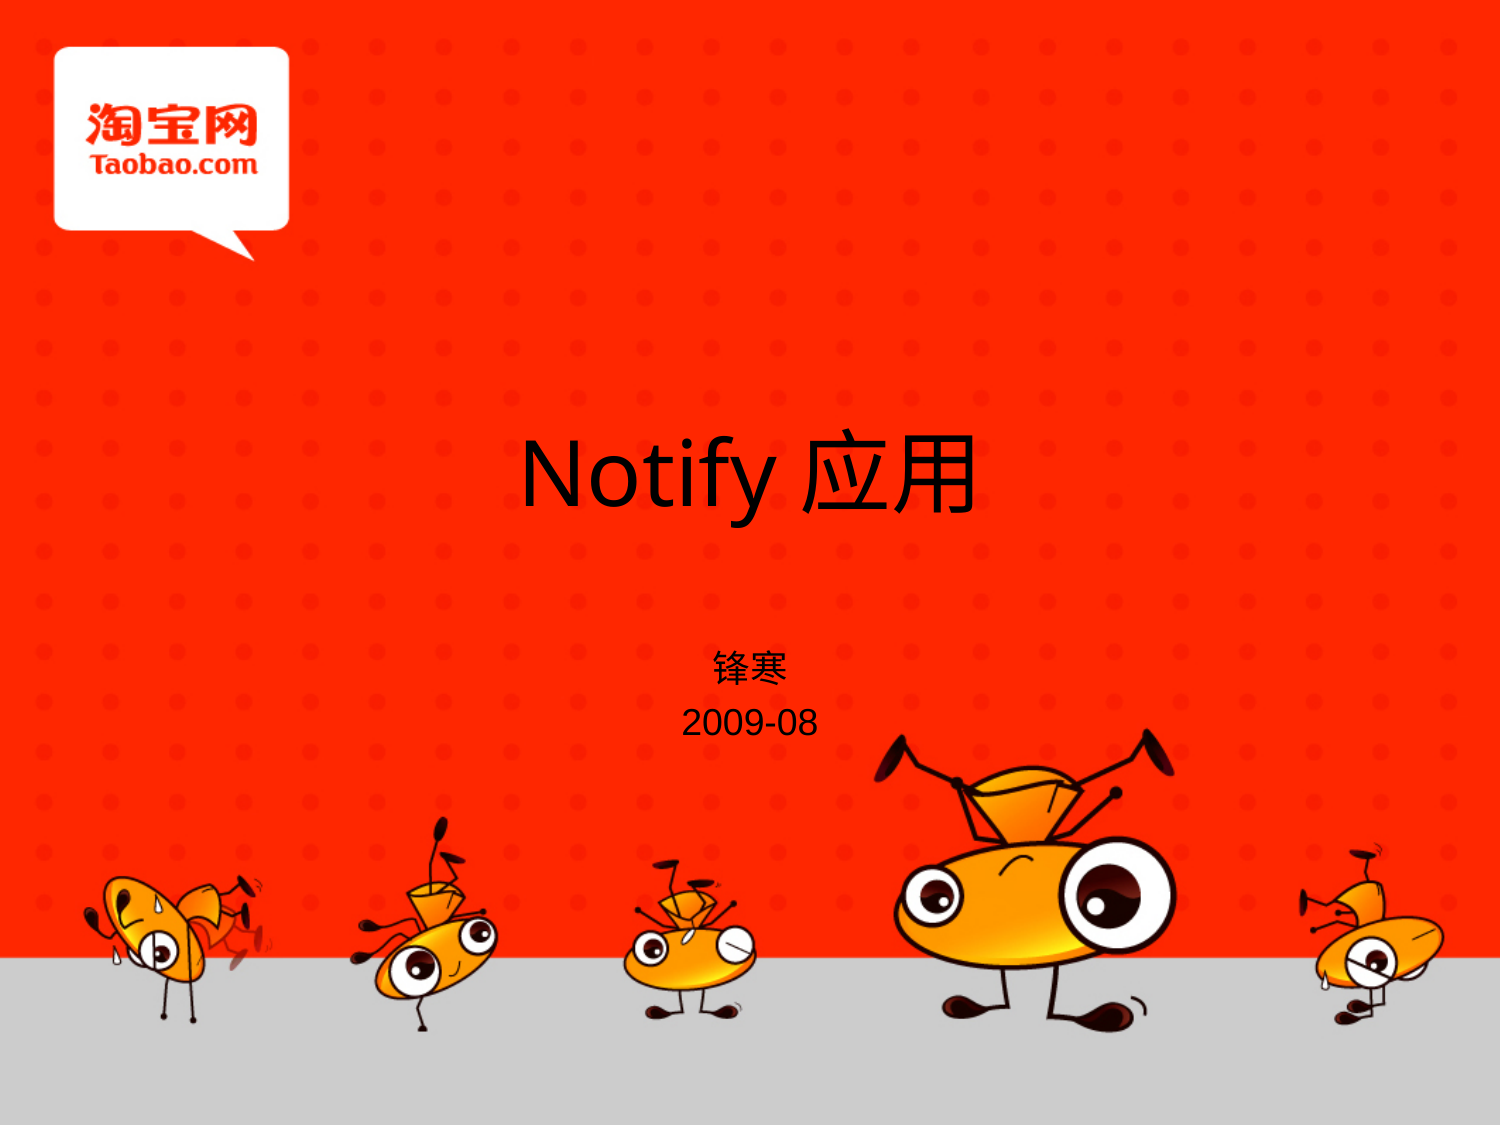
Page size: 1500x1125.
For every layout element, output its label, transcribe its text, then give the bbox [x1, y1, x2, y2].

subtitle 锋寒 2009-08 [224, 637, 1276, 926]
picture [0, 0, 1500, 1125]
title Notify应用 [112, 349, 1388, 591]
